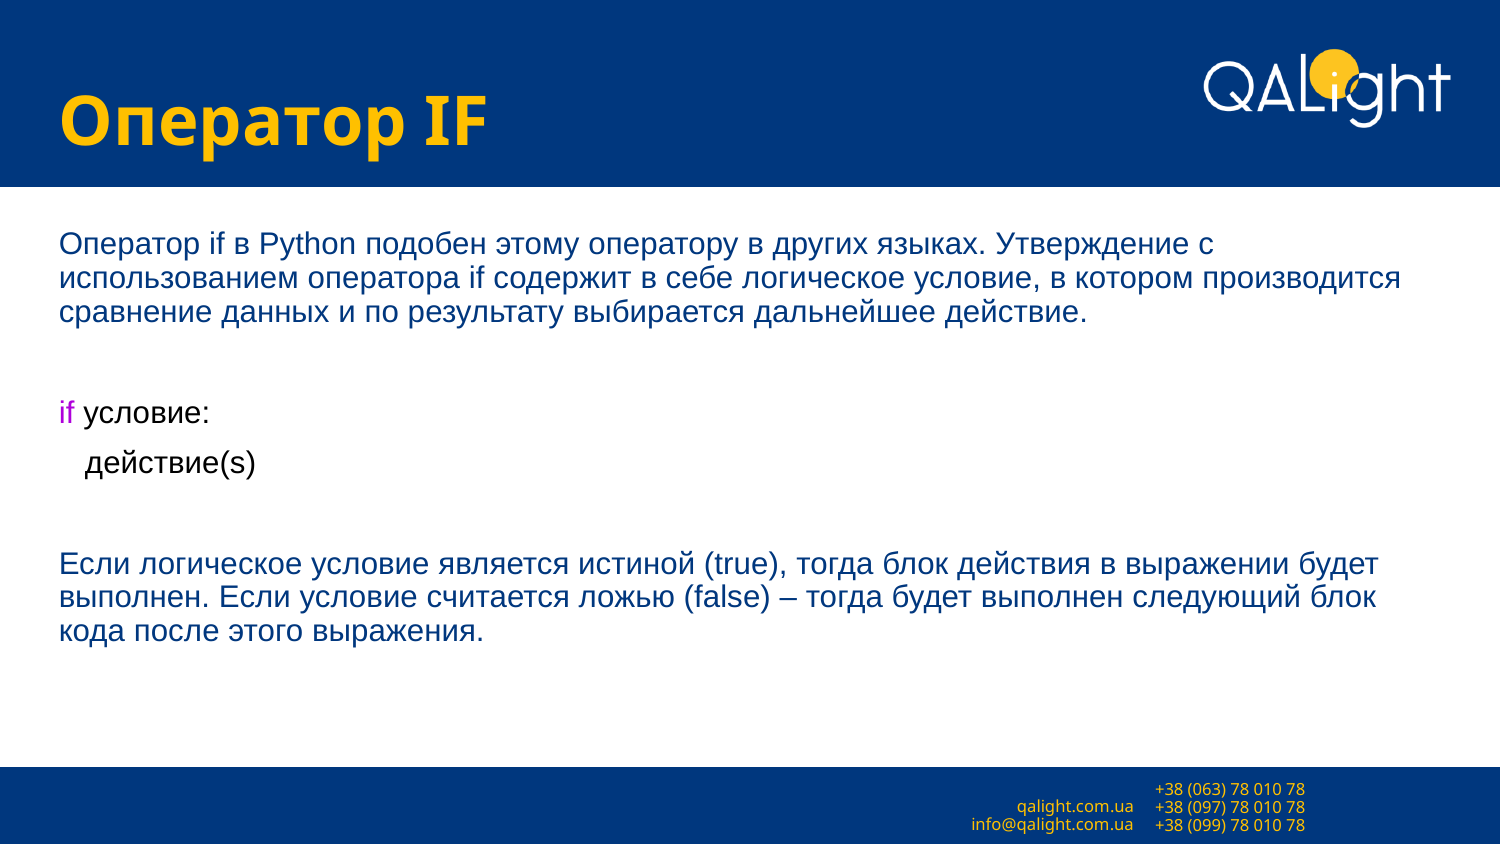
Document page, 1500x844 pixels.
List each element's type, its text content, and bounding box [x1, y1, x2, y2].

picture [1200, 48, 1453, 130]
subtitle Оператор if в Python подобен этому оператору в других языках. Утверждение с использованием оператора if содержит в себе логическое условие, в котором производится сравнение данных и по результату выбирается дальнейшее действие. if условие: действие(s) Если логическое условие является истиной (true), тогда блок действия в выражении будет выполнен. Если условие считается ложью (false) – тогда будет выполнен следующий блок кода после этого выражения. [47, 216, 1448, 763]
title Оператор IF [47, 15, 1187, 172]
